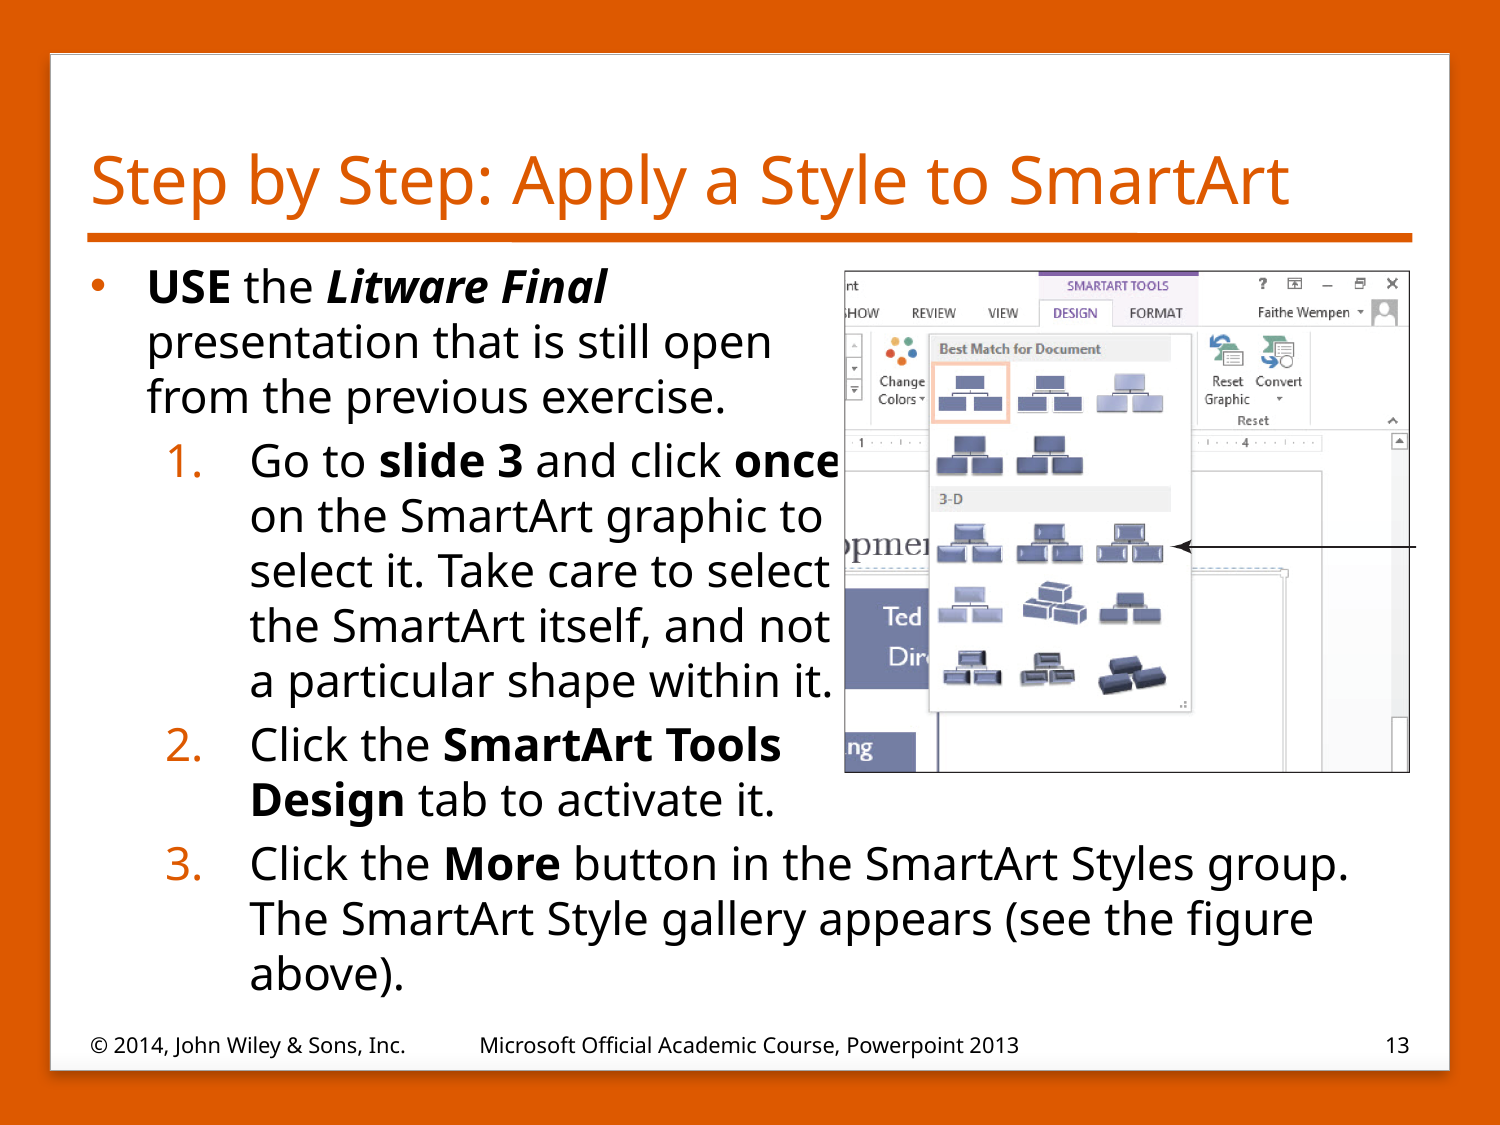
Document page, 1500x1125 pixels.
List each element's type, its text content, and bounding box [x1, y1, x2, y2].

picture [837, 262, 1417, 784]
slide_number 13 [1074, 1024, 1426, 1103]
footer Microsoft Official Academic Course, Powerpoint 2013 [449, 1024, 1051, 1103]
slide_number © 2014, John Wiley & Sons, Inc. [74, 1024, 426, 1103]
title Step by Step: Apply a Style to SmartArt [74, 74, 1426, 226]
list USE the Litware Final presentation that is still open from the previous exercise. Go to slide 3 and click once on the SmartArt graphic to select it. Take care to select the SmartArt itself, and not a particular shape within it. Click the SmartArt Tools Design tab to activate it. Click the More button in the SmartArt Styles group. The SmartArt Style gallery appears (see the figure above). [75, 249, 1425, 1063]
